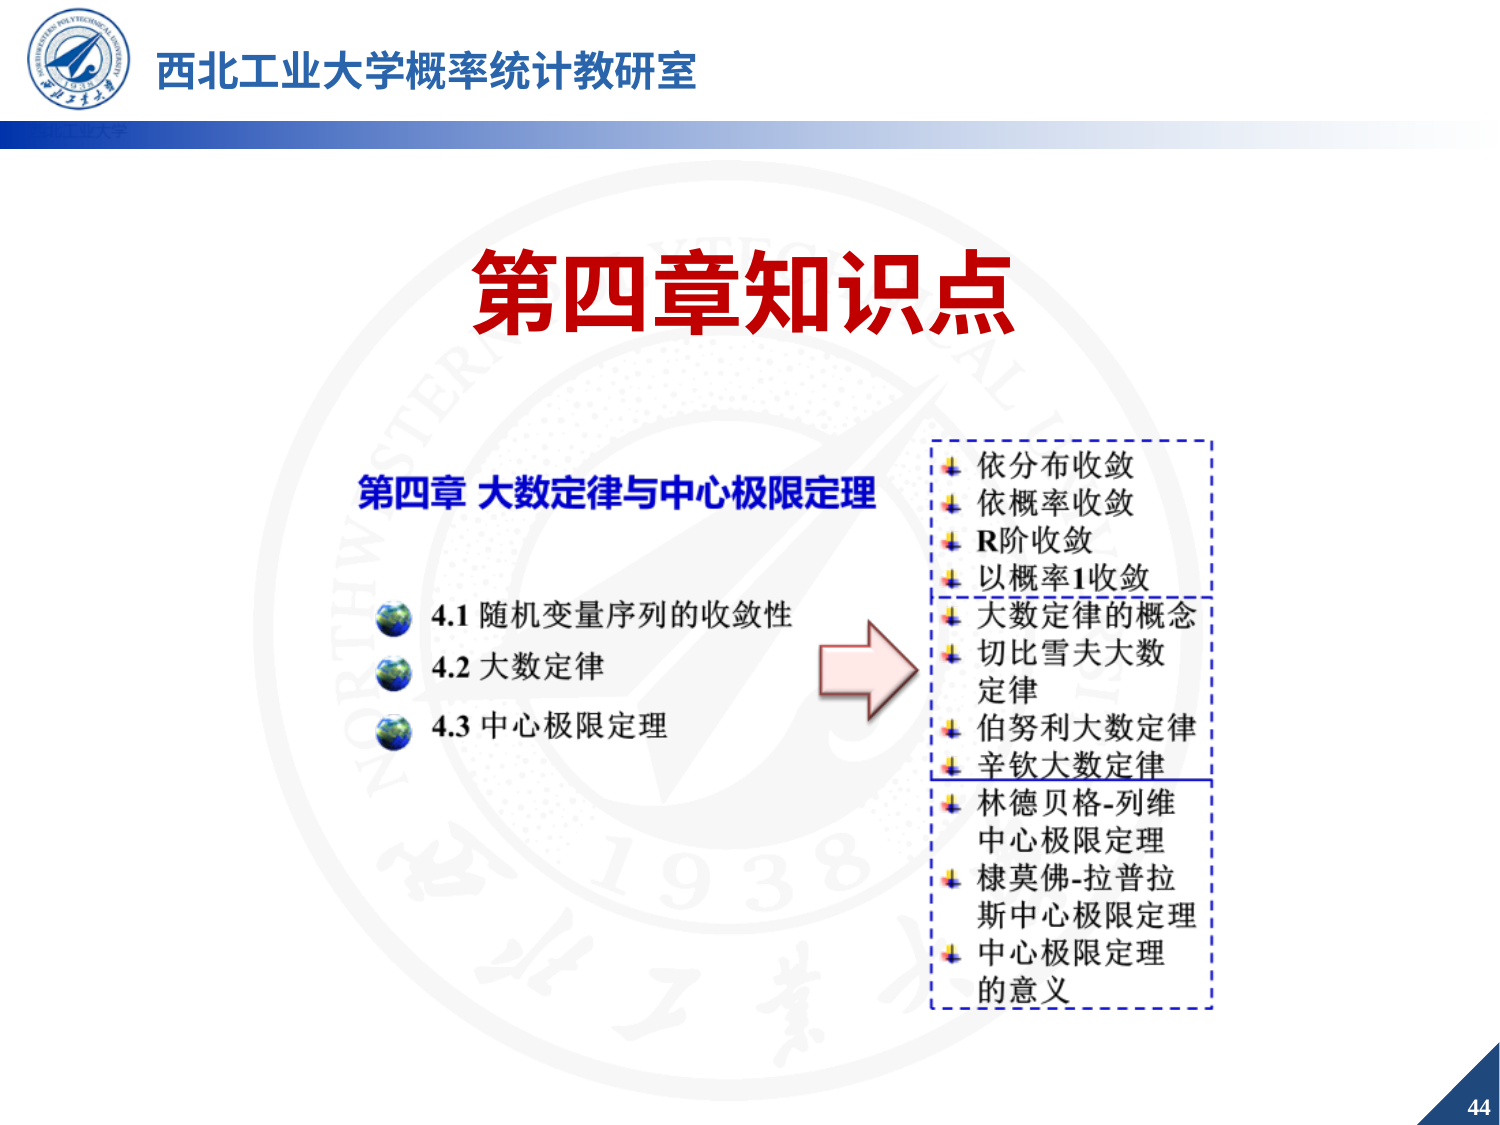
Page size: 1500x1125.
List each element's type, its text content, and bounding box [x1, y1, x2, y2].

text_box 44 [1416, 1067, 1500, 1125]
picture [336, 433, 1217, 1025]
picture [3, 1, 152, 121]
title 第四章知识点 [112, 228, 1375, 417]
